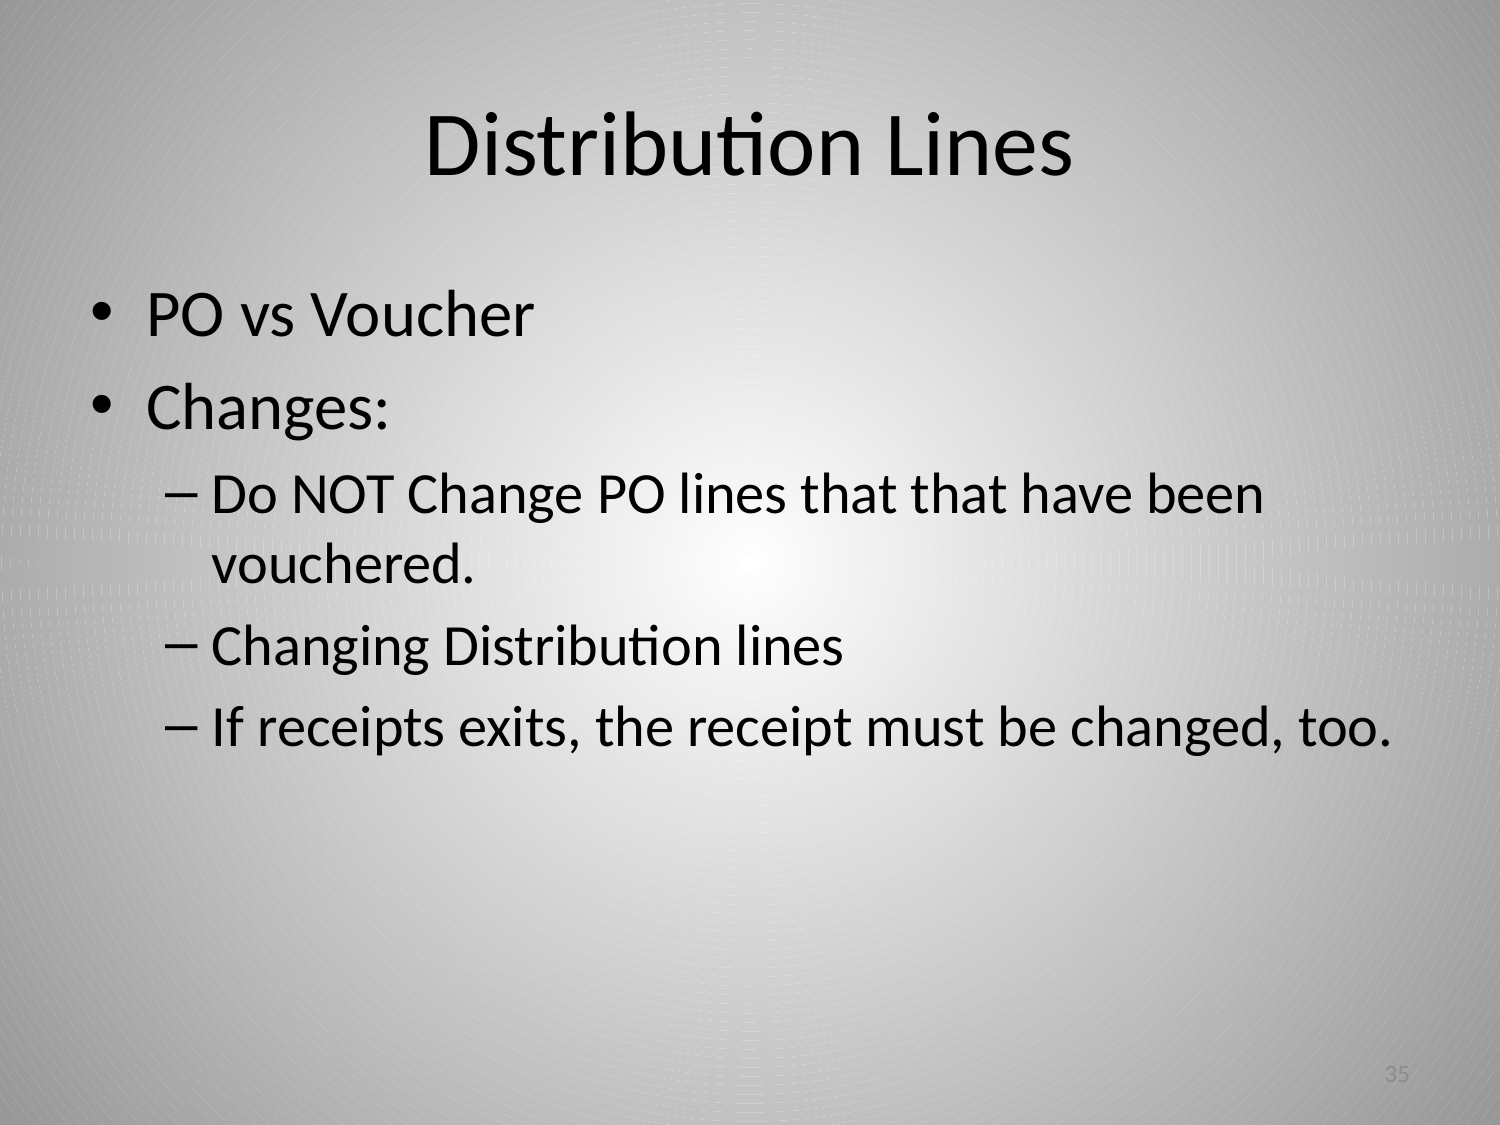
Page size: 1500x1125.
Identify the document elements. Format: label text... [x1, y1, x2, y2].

list PO vs Voucher Changes: Do NOT Change PO lines that that have been vouchered. Changing Distribution lines If receipts exits, the receipt must be changed, too. [75, 262, 1425, 1005]
title Distribution Lines [75, 45, 1425, 233]
slide_number 35 [1074, 1042, 1425, 1103]
